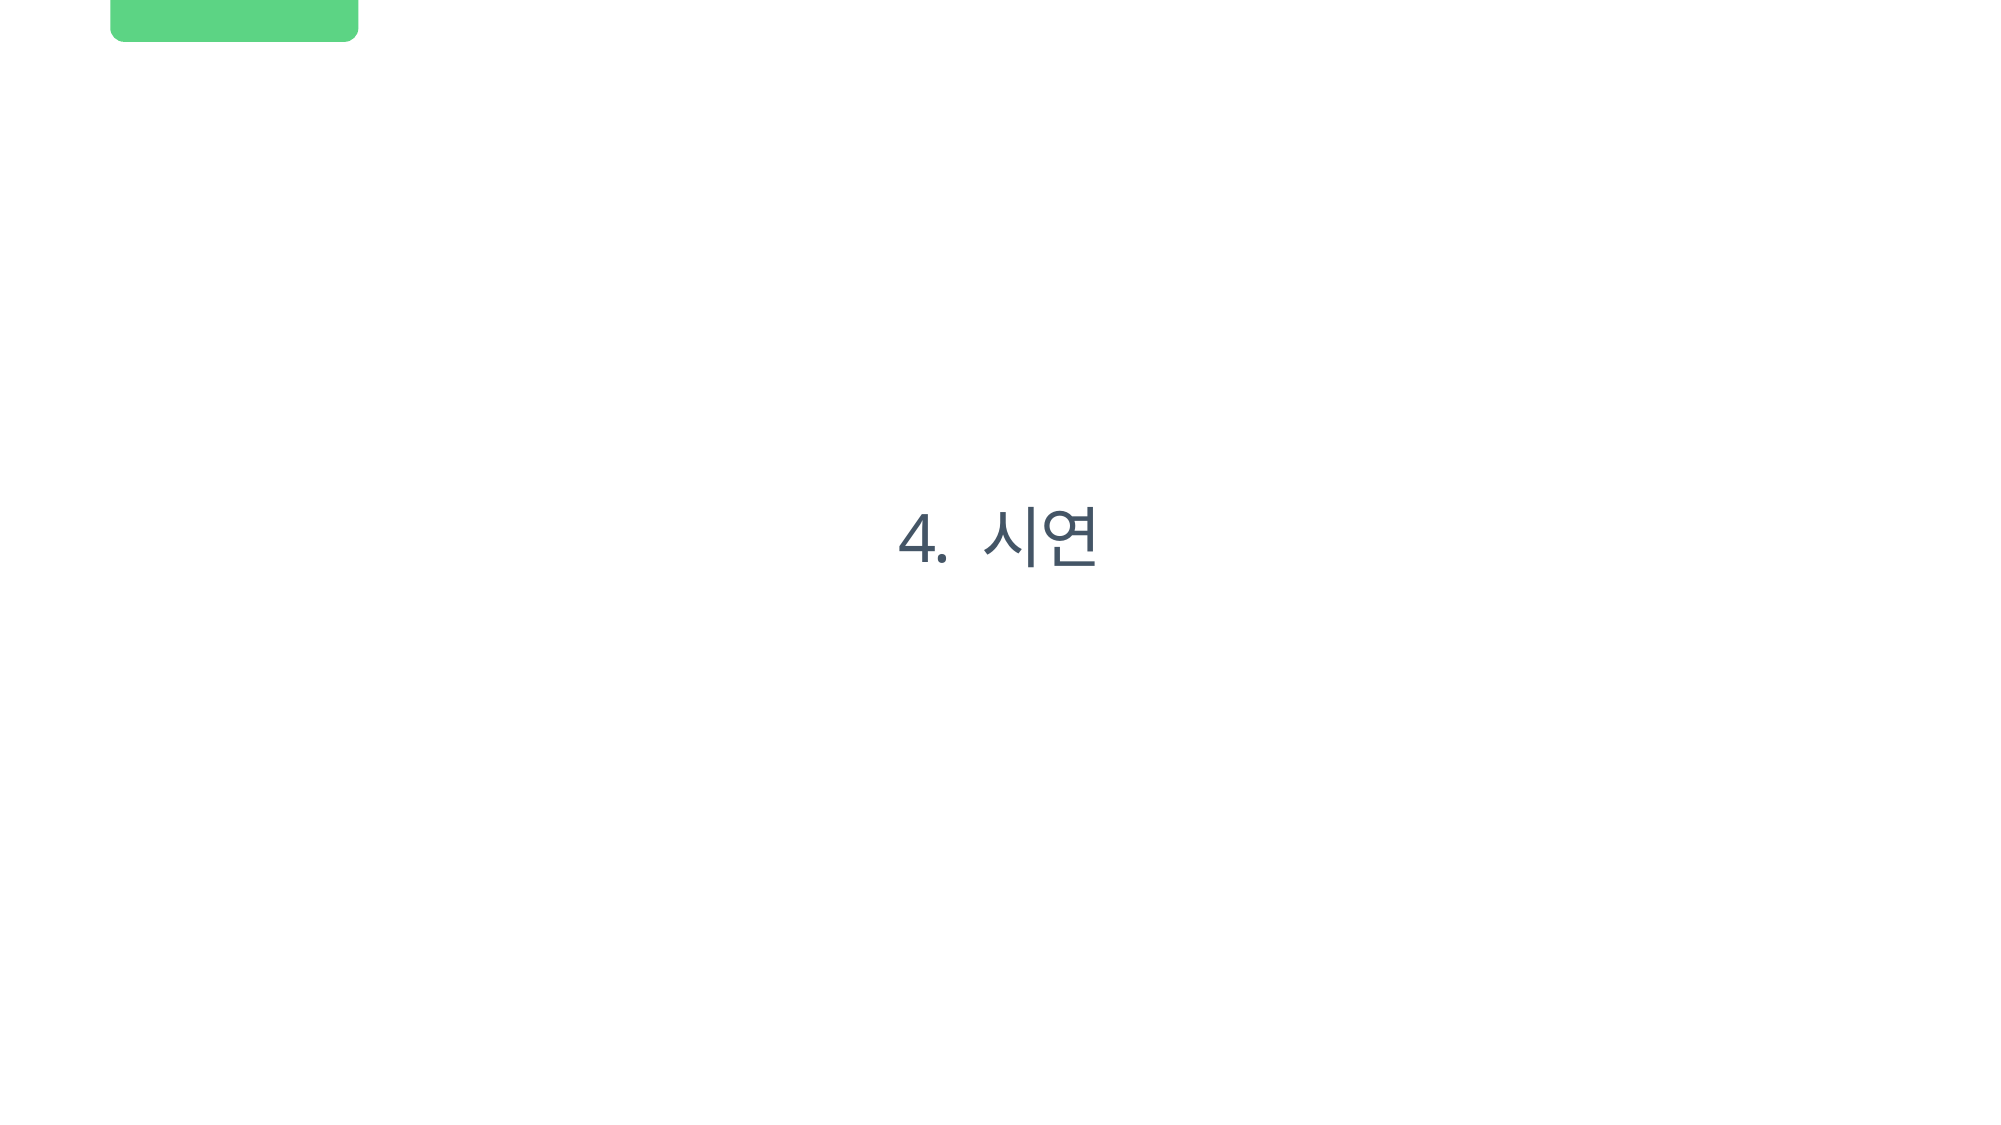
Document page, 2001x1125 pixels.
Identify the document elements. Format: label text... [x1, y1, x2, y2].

text_box [109, 0, 360, 43]
text_box 4. 시연 [814, 488, 1186, 584]
